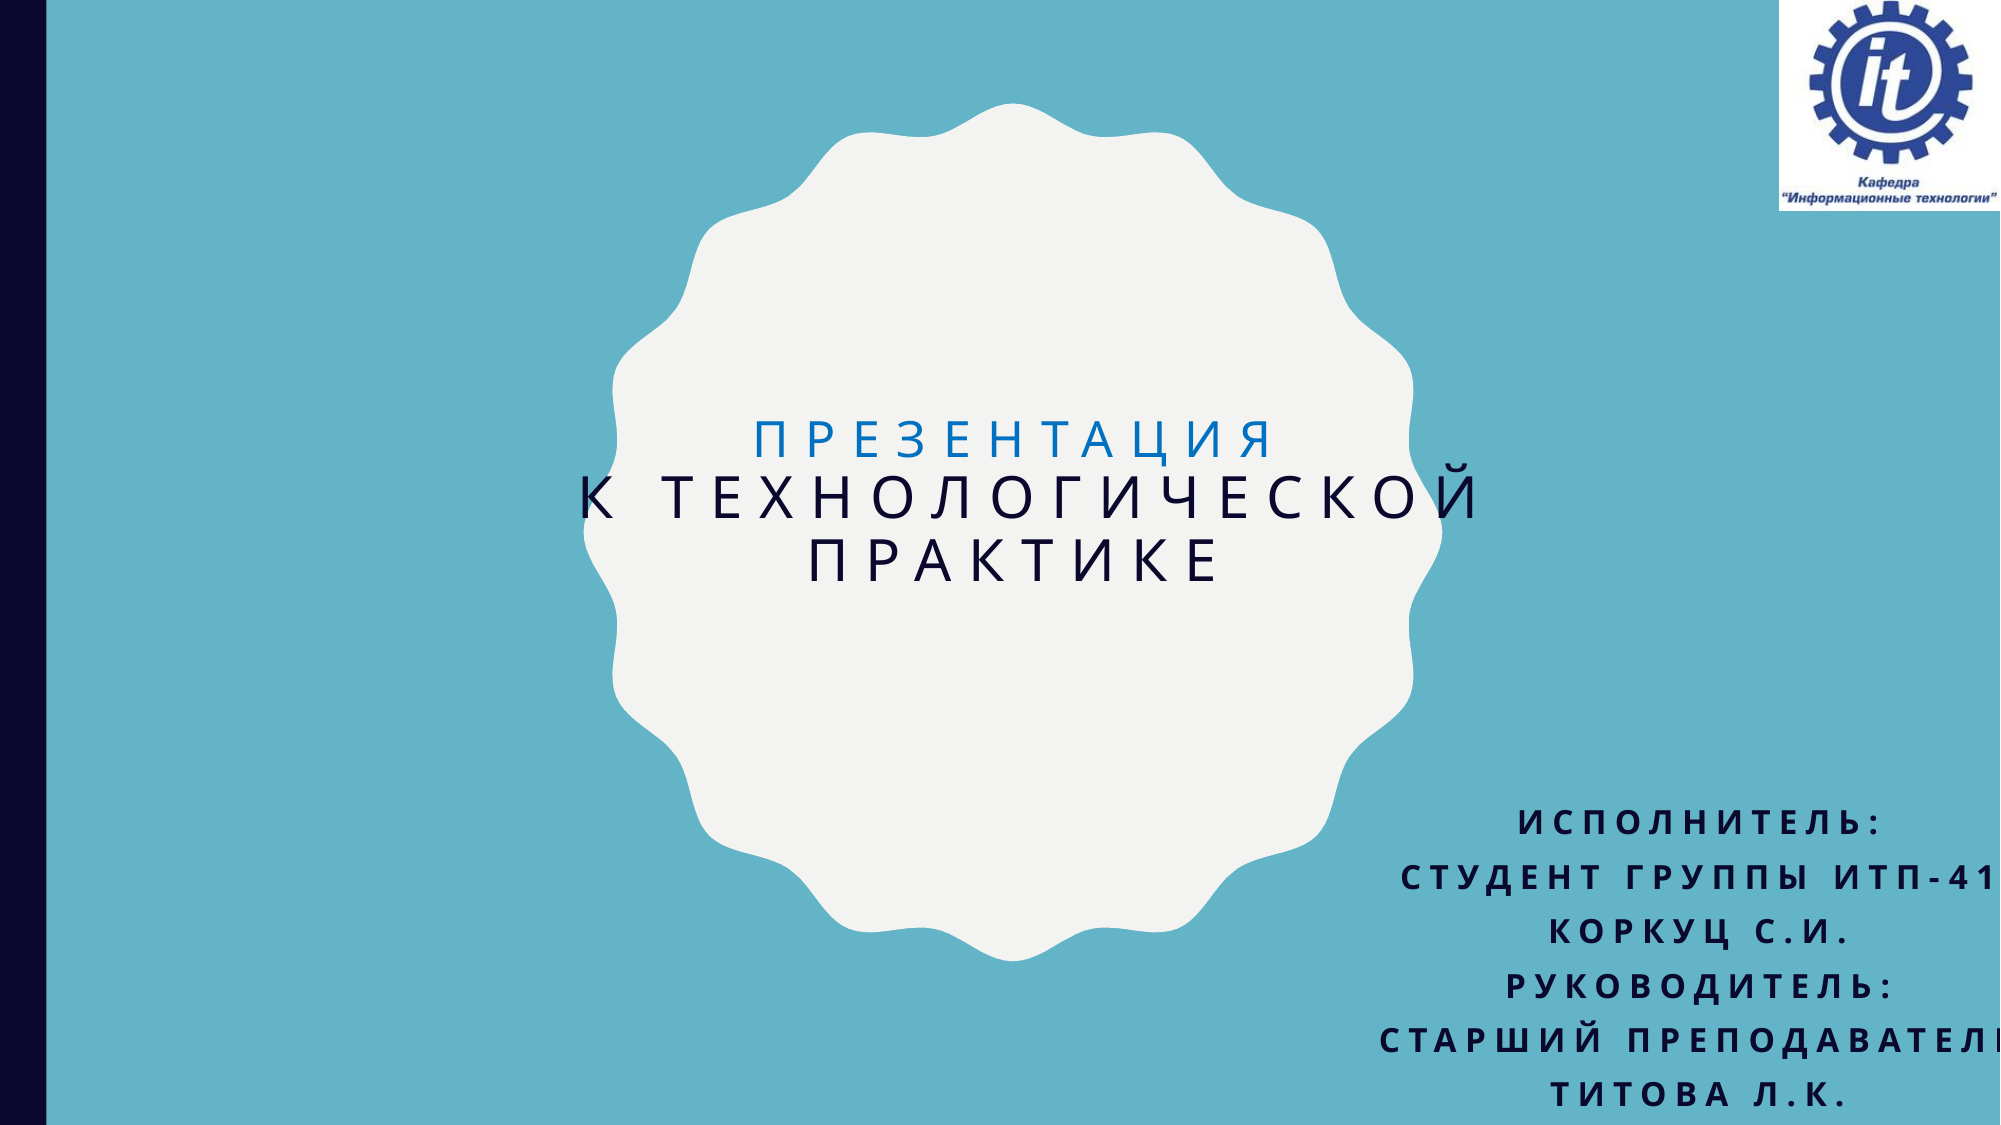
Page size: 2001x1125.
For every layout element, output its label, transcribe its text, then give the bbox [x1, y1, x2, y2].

subtitle Исполнитель: Студент группы итп-41 Коркуц с.И. Руководитель: старший преподаватель титова Л.К. [1272, 793, 2000, 1125]
title Презентация к технологической практике [174, 200, 1867, 869]
picture [1779, 0, 2000, 211]
